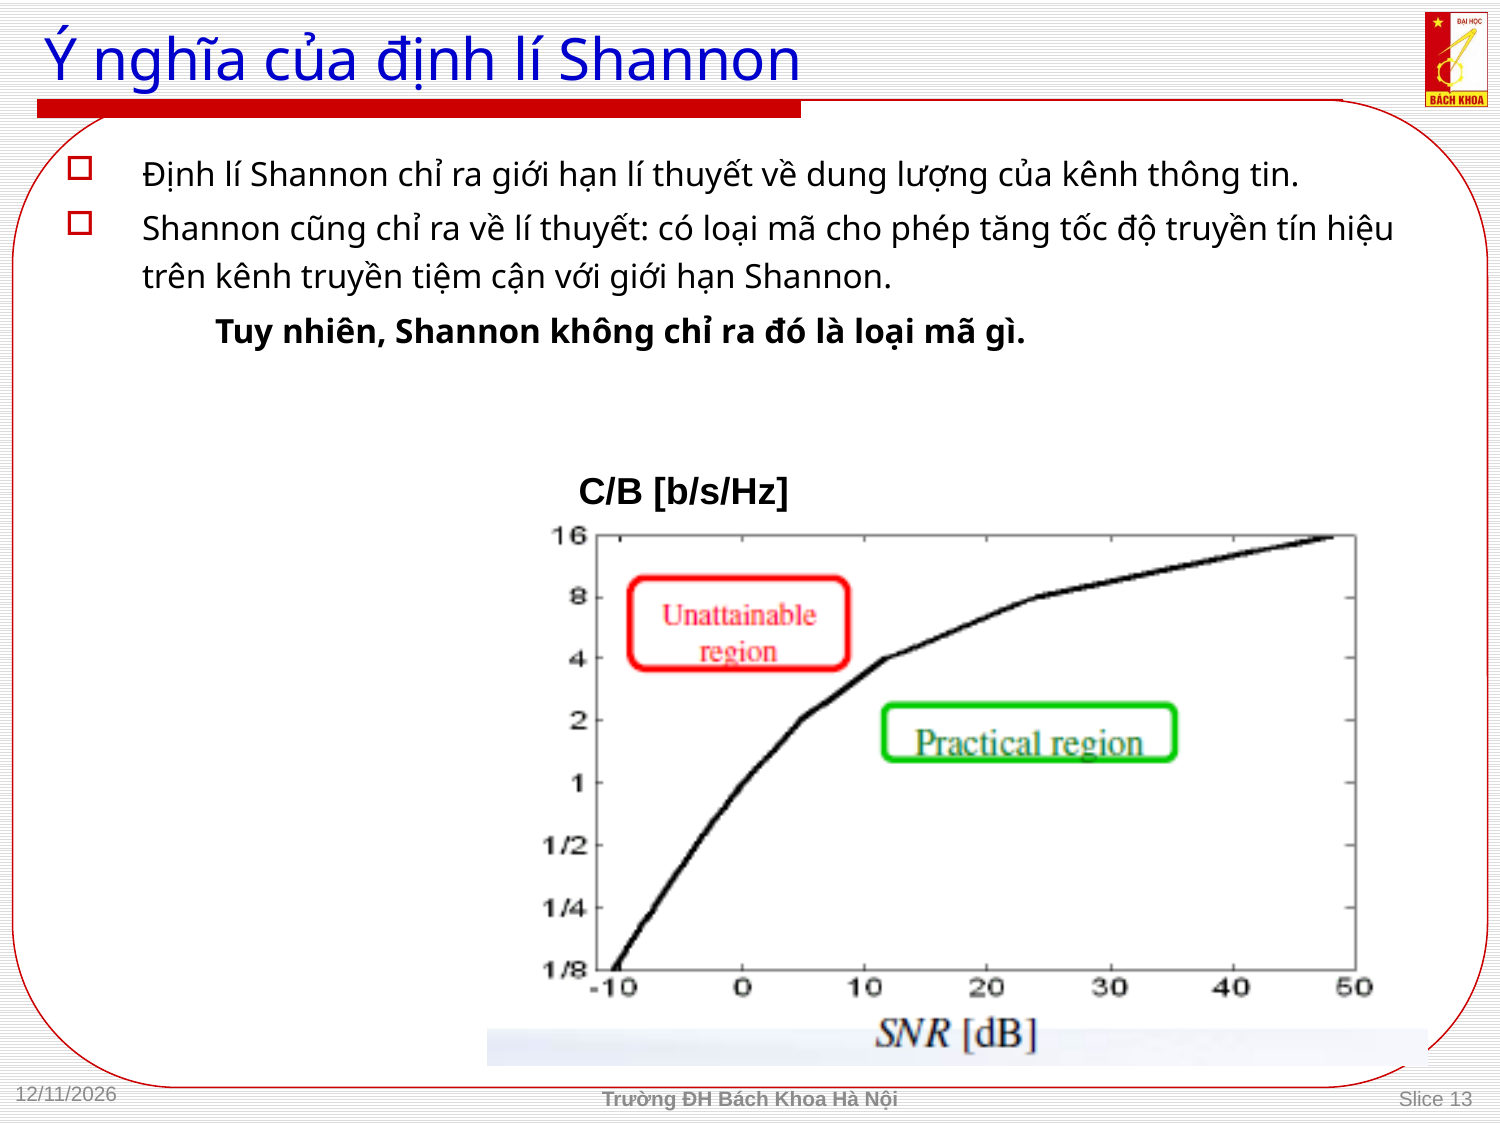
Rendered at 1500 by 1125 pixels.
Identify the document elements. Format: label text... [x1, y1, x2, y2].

picture [1425, 12, 1488, 107]
text_box C/B [b/s/Hz] [563, 464, 804, 513]
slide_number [0, 1065, 350, 1125]
list Định lí Shannon chỉ ra giới hạn lí thuyết về dung lượng của kênh thông tin. Shannon cũng chỉ ra về lí thuyết: có loại mã cho phép tăng tốc độ truyền tín hiệu trên kênh truyền tiệm cận với giới hạn Shannon. Tuy nhiên, Shannon không chỉ ra đó là loại mã gì. [49, 137, 1463, 1088]
picture [487, 514, 1428, 1066]
title Ý nghĩa của định lí Shannon [28, 12, 1376, 101]
slide_number Slice 13 [1374, 1074, 1488, 1125]
footer Trường ĐH Bách Khoa Hà Nội [512, 1074, 988, 1125]
